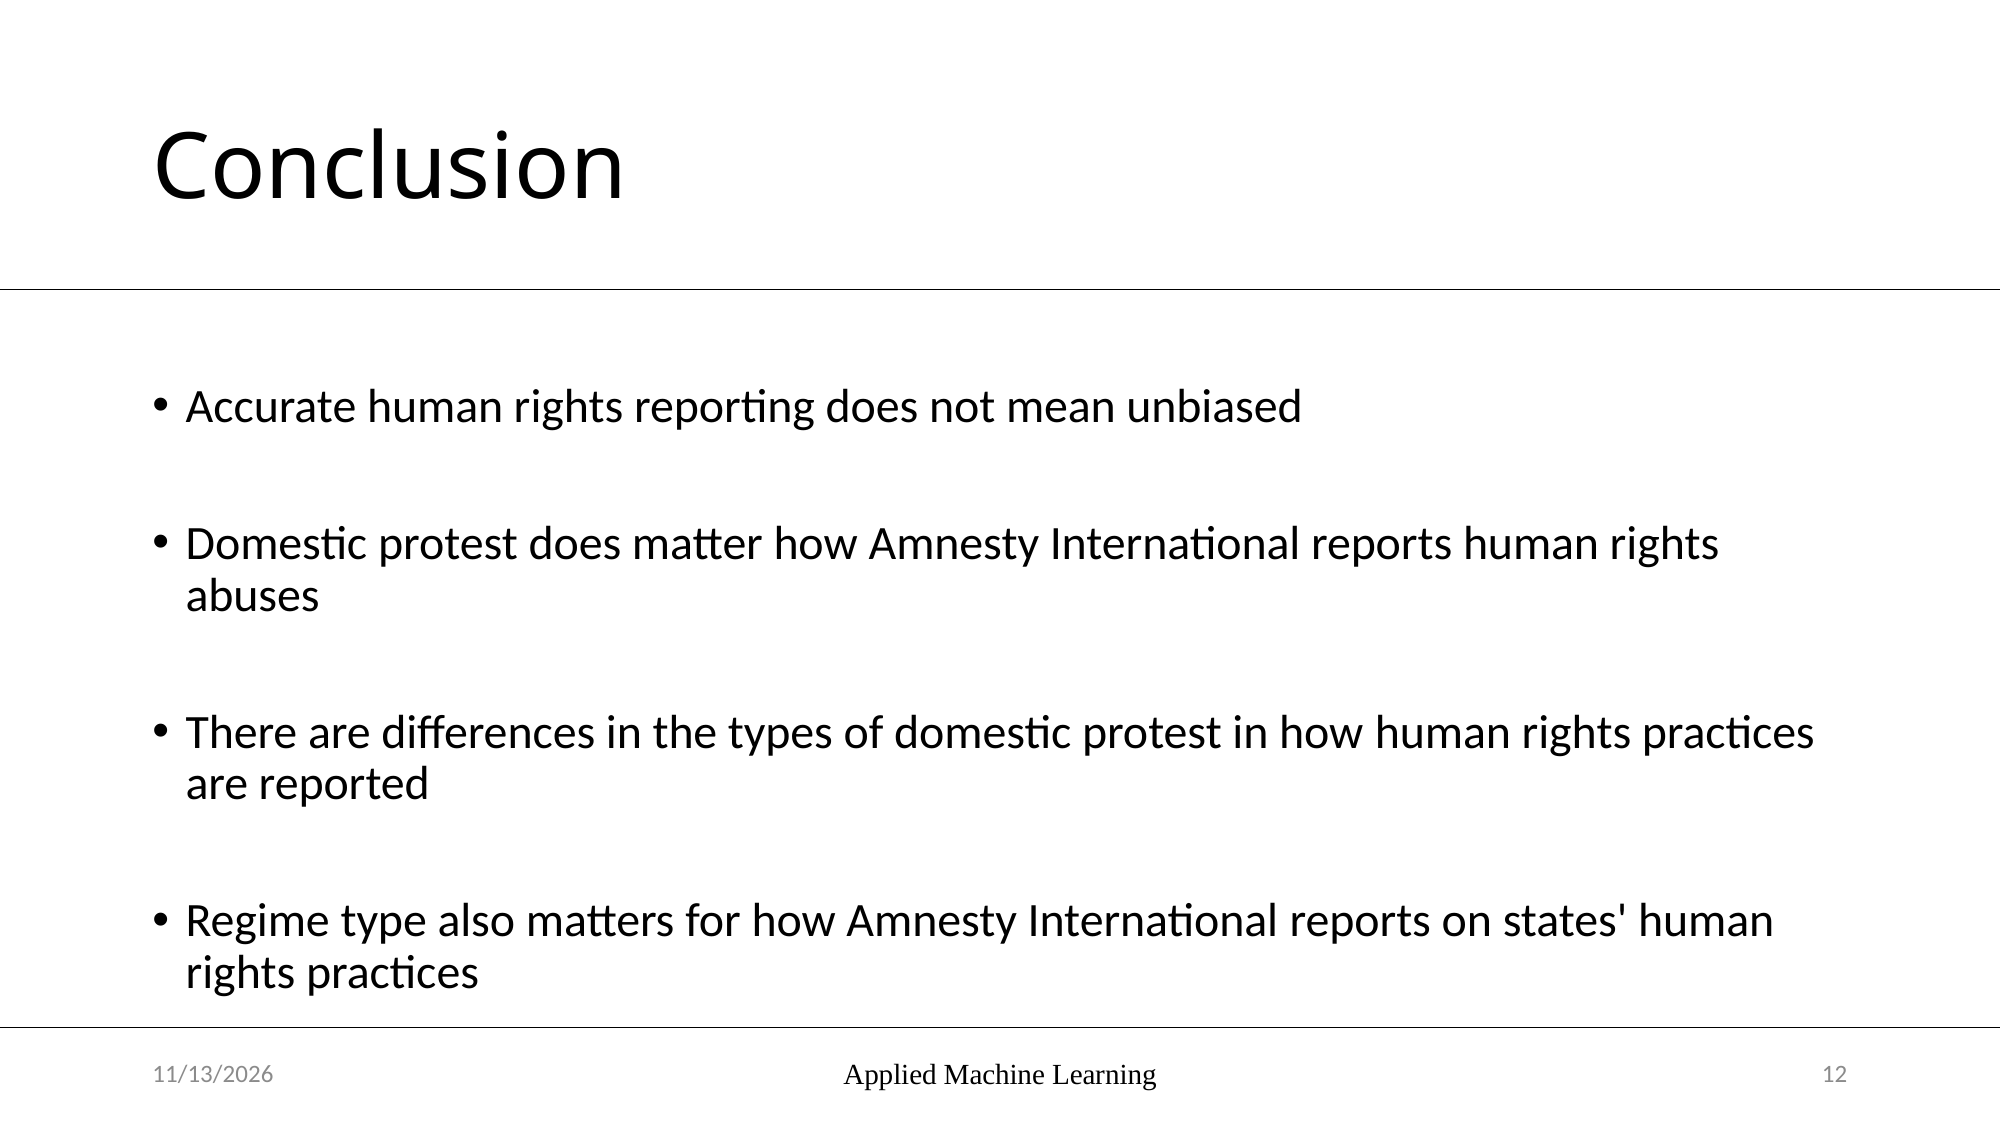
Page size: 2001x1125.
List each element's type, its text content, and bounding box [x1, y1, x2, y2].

title Conclusion [137, 59, 1863, 278]
footer Applied Machine Learning [662, 1042, 1338, 1103]
list Accurate human rights reporting does not mean unbiased Domestic protest does matter how Amnesty International reports human rights abuses There are differences in the types of domestic protest in how human rights practices are reported Regime type also matters for how Amnesty International reports on states' human rights practices [137, 299, 1863, 1014]
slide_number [137, 1042, 588, 1103]
slide_number 12 [1412, 1042, 1863, 1103]
